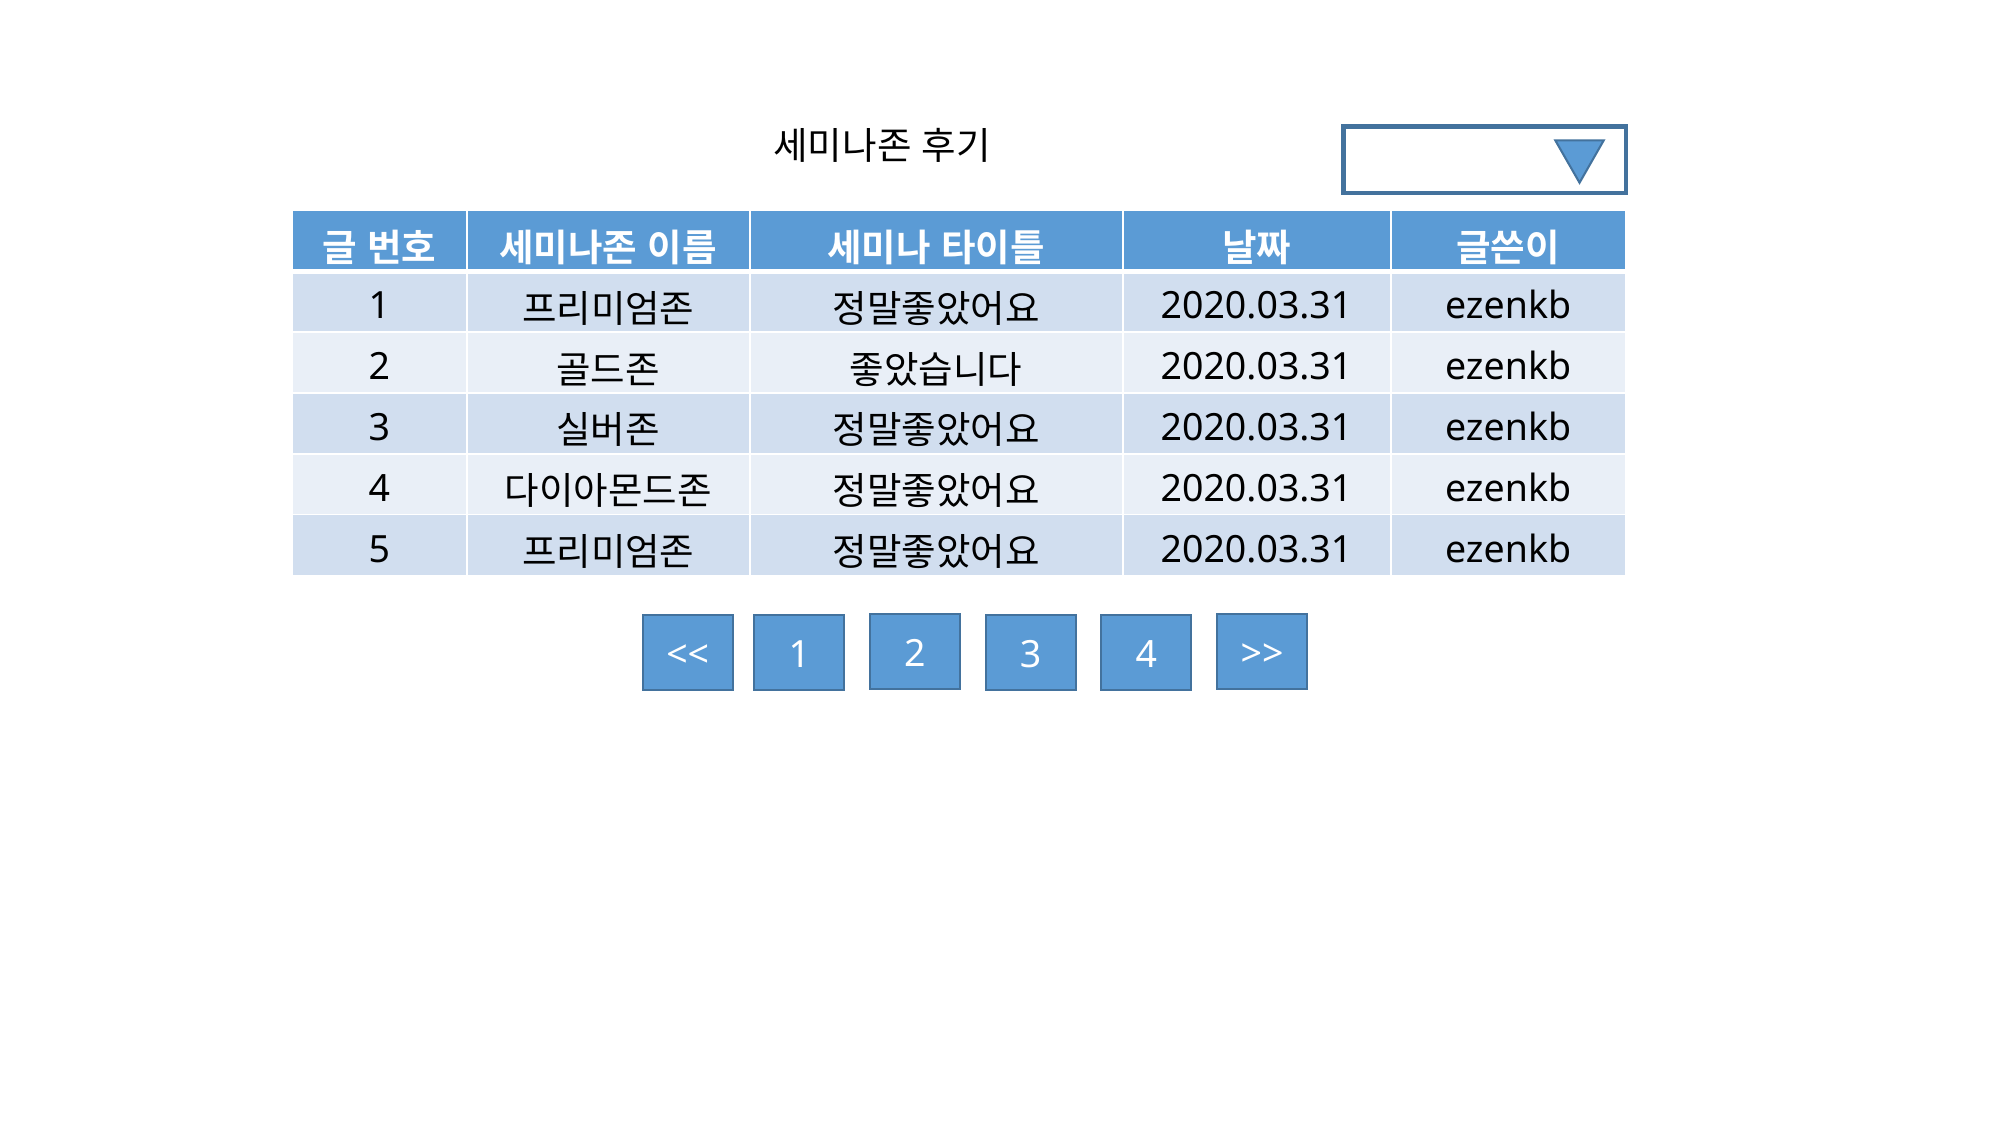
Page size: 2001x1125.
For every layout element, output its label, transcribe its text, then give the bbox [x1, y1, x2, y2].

table_cell 2020.03.31 [1124, 394, 1390, 453]
table_cell 2 [293, 333, 466, 392]
table_cell ezenkb [1392, 455, 1625, 514]
table_cell 1 [293, 274, 466, 331]
table_header 세미나존 이름 [468, 211, 749, 269]
table_cell 2020.03.31 [1124, 515, 1390, 575]
table_cell 정말좋았어요 [751, 274, 1122, 331]
text_box 4 [1100, 614, 1192, 691]
table_cell 5 [293, 515, 466, 575]
table_header 세미나 타이틀 [751, 211, 1122, 269]
table_cell 프리미엄존 [468, 274, 749, 331]
table_cell 3 [293, 394, 466, 453]
table_cell 실버존 [468, 394, 749, 453]
table_cell 정말좋았어요 [751, 394, 1122, 453]
text_box >> [1216, 613, 1308, 690]
table_cell ezenkb [1392, 515, 1625, 575]
text_box << [642, 614, 734, 691]
table_header 글 번호 [293, 211, 466, 269]
table_cell 2020.03.31 [1124, 455, 1390, 514]
table_cell 다이아몬드존 [468, 455, 749, 514]
table_cell 4 [293, 455, 466, 514]
table_header 날짜 [1124, 211, 1390, 269]
table_cell 골드존 [468, 333, 749, 392]
text_box [1342, 125, 1627, 194]
text_box 2 [869, 613, 961, 690]
table_cell 2020.03.31 [1124, 333, 1390, 392]
table_header 글쓴이 [1392, 211, 1625, 269]
table_cell ezenkb [1392, 333, 1625, 392]
text_box [1553, 139, 1606, 185]
text_box 3 [985, 614, 1077, 691]
text_box 1 [753, 614, 845, 691]
table_cell ezenkb [1392, 394, 1625, 453]
table_cell 2020.03.31 [1124, 274, 1390, 331]
table_cell 좋았습니다 [751, 333, 1122, 392]
table_cell ezenkb [1392, 274, 1625, 331]
table_cell 정말좋았어요 [751, 515, 1122, 575]
table_cell 프리미엄존 [468, 515, 749, 575]
text_box 세미나존 후기 [758, 115, 1007, 175]
table_cell 정말좋았어요 [751, 455, 1122, 514]
